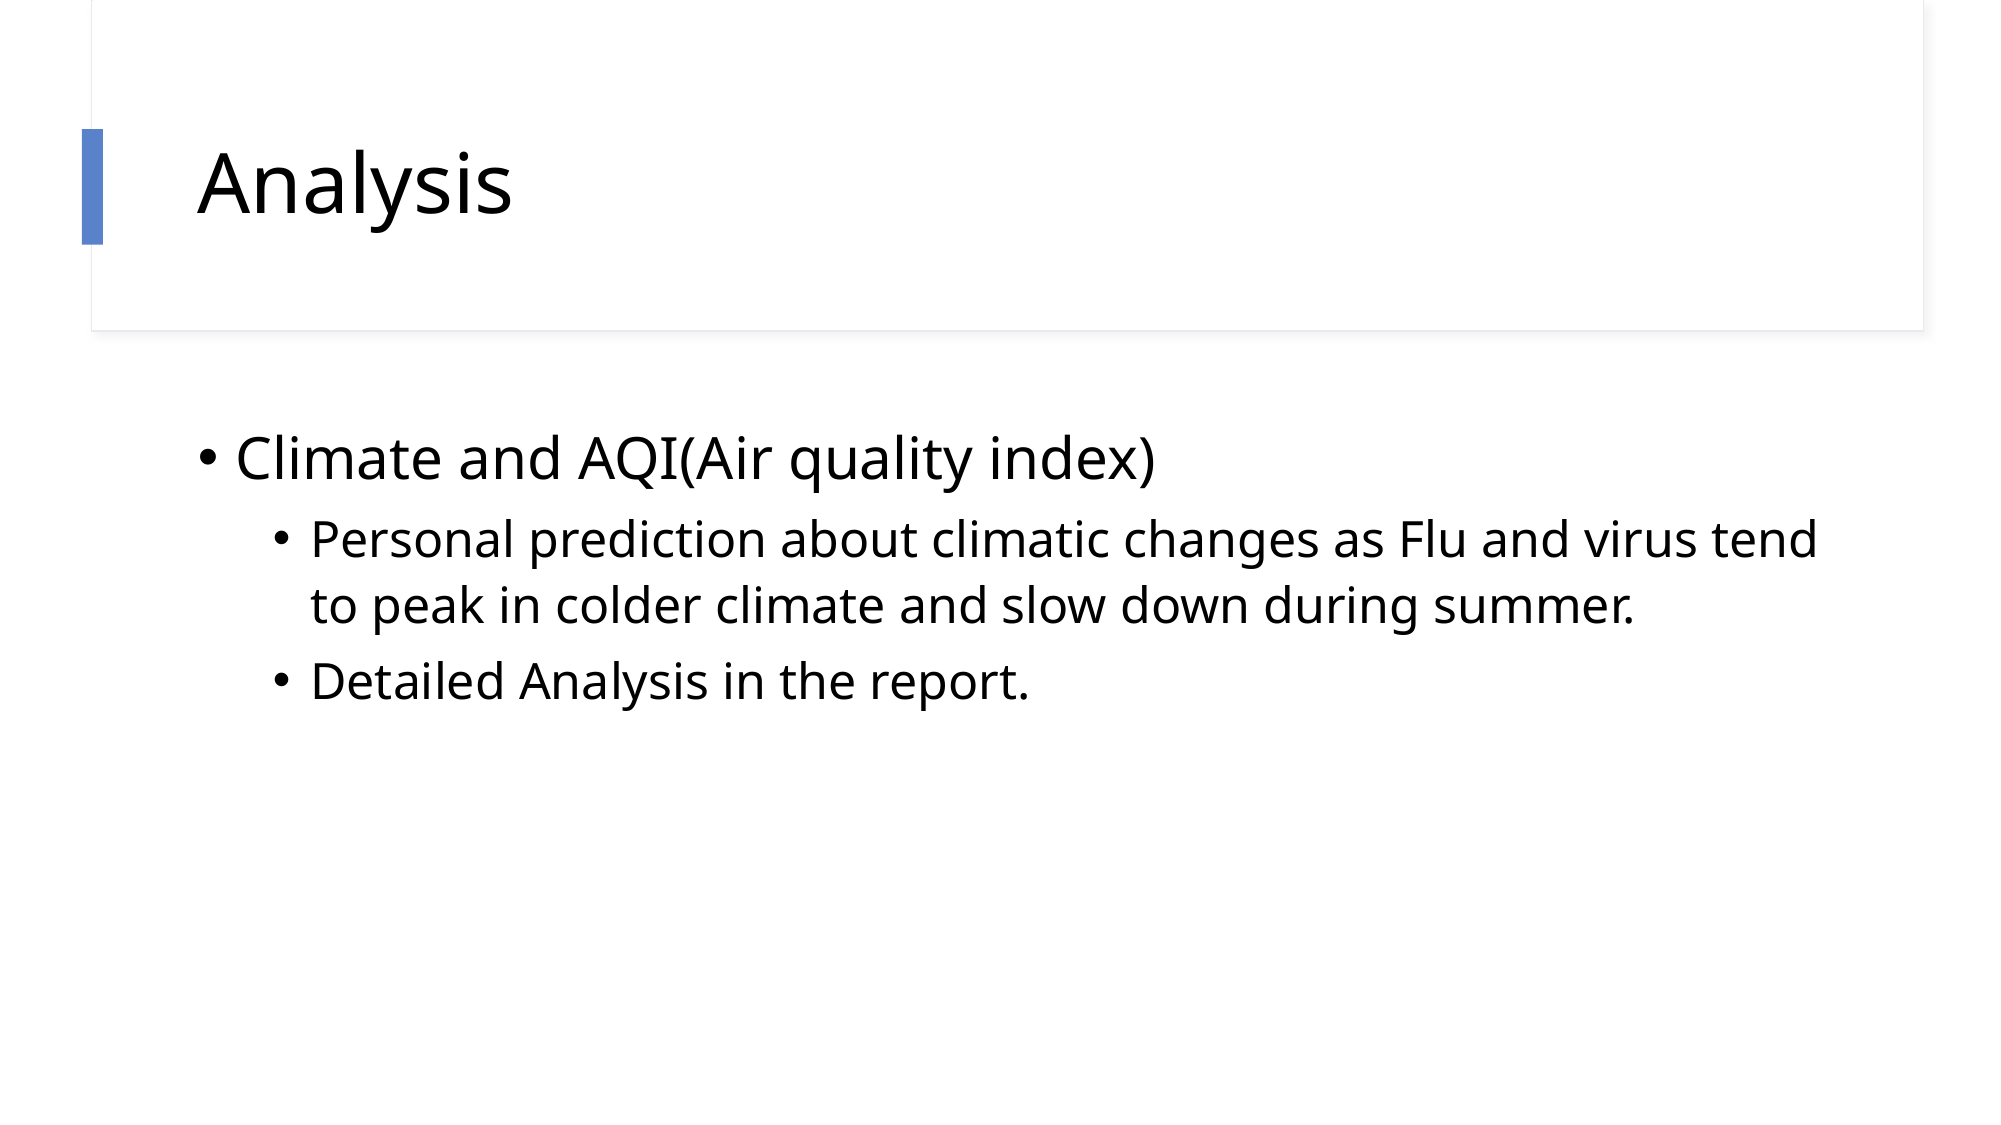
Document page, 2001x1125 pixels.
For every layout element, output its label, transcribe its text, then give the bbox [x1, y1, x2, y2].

title Analysis [183, 90, 1851, 284]
list Climate and AQI(Air quality index) Personal prediction about climatic changes as Flu and virus tend to peak in colder climate and slow down during summer. Detailed Analysis in the report. [183, 406, 1851, 1013]
